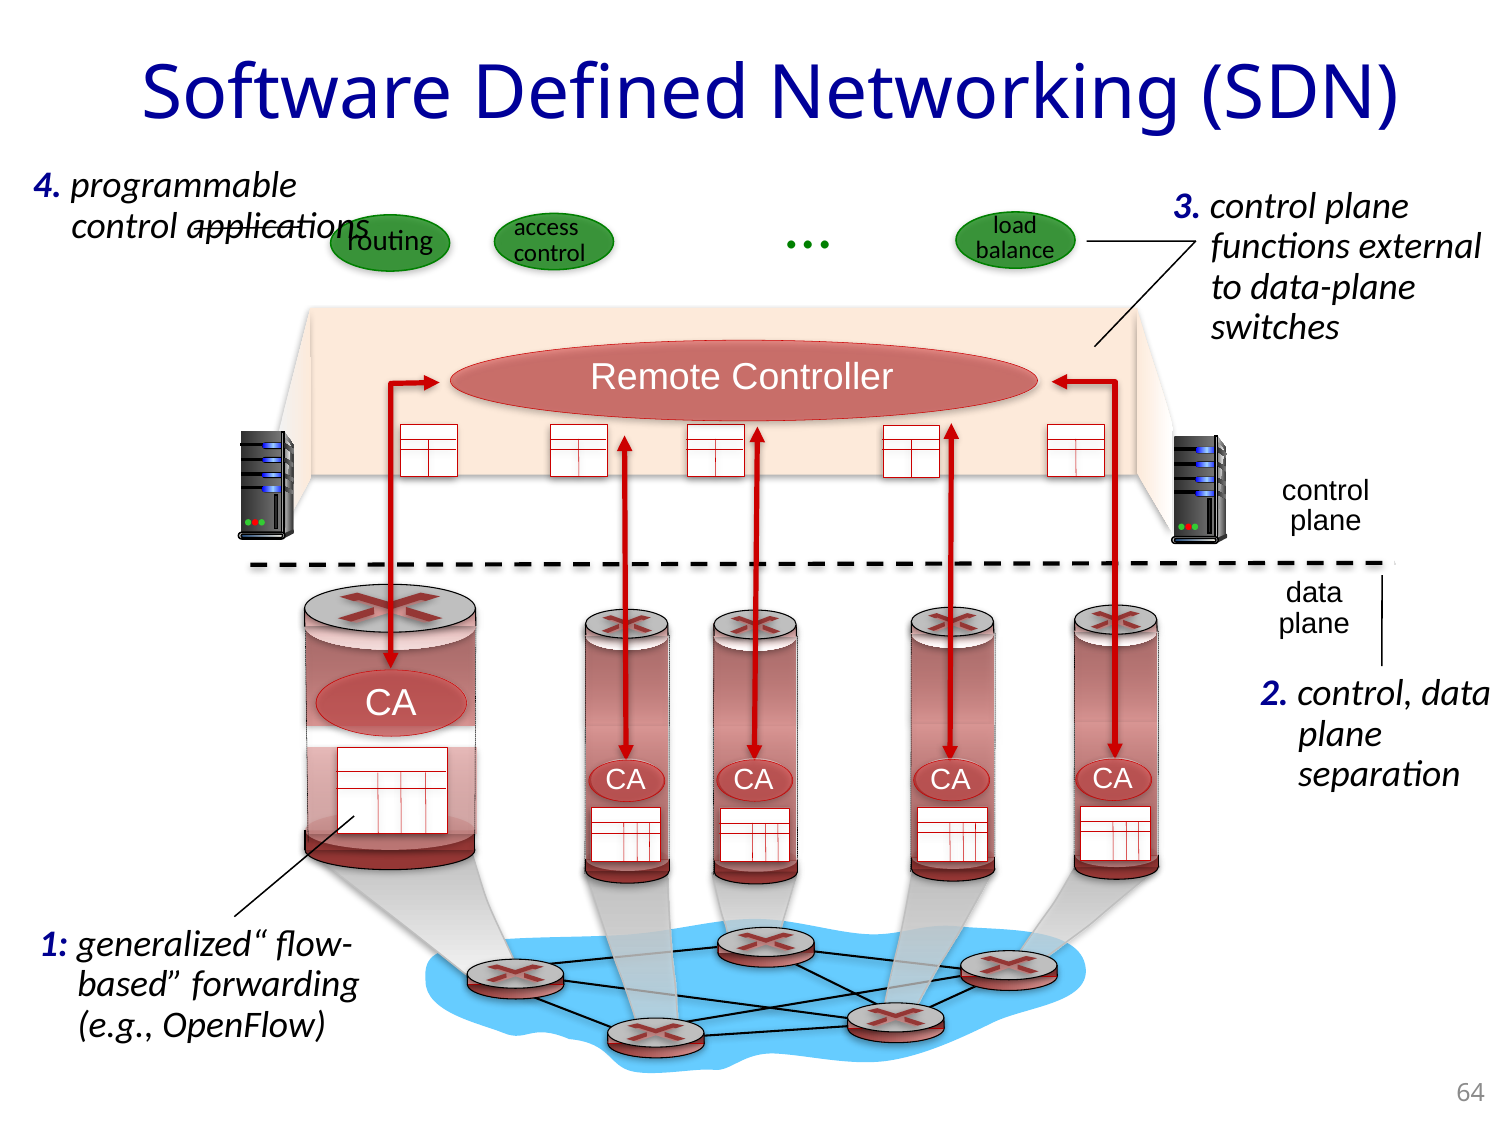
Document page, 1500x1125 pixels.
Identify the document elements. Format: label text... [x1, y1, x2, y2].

text_box load balance [948, 205, 1082, 272]
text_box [1244, 574, 1500, 805]
text_box [396, 264, 432, 272]
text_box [238, 306, 1396, 1074]
text_box 3. control plane functions external to data-plane switches [1157, 178, 1500, 356]
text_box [1094, 240, 1197, 347]
slide_number 64 [1387, 1062, 1500, 1125]
text_box [493, 230, 498, 253]
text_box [17, 157, 392, 297]
text_box routing [396, 214, 449, 264]
text_box Software Defined Networking (SDN) [126, 35, 1416, 141]
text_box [24, 815, 445, 1056]
text_box … [770, 174, 847, 270]
text_box access control [498, 207, 632, 274]
